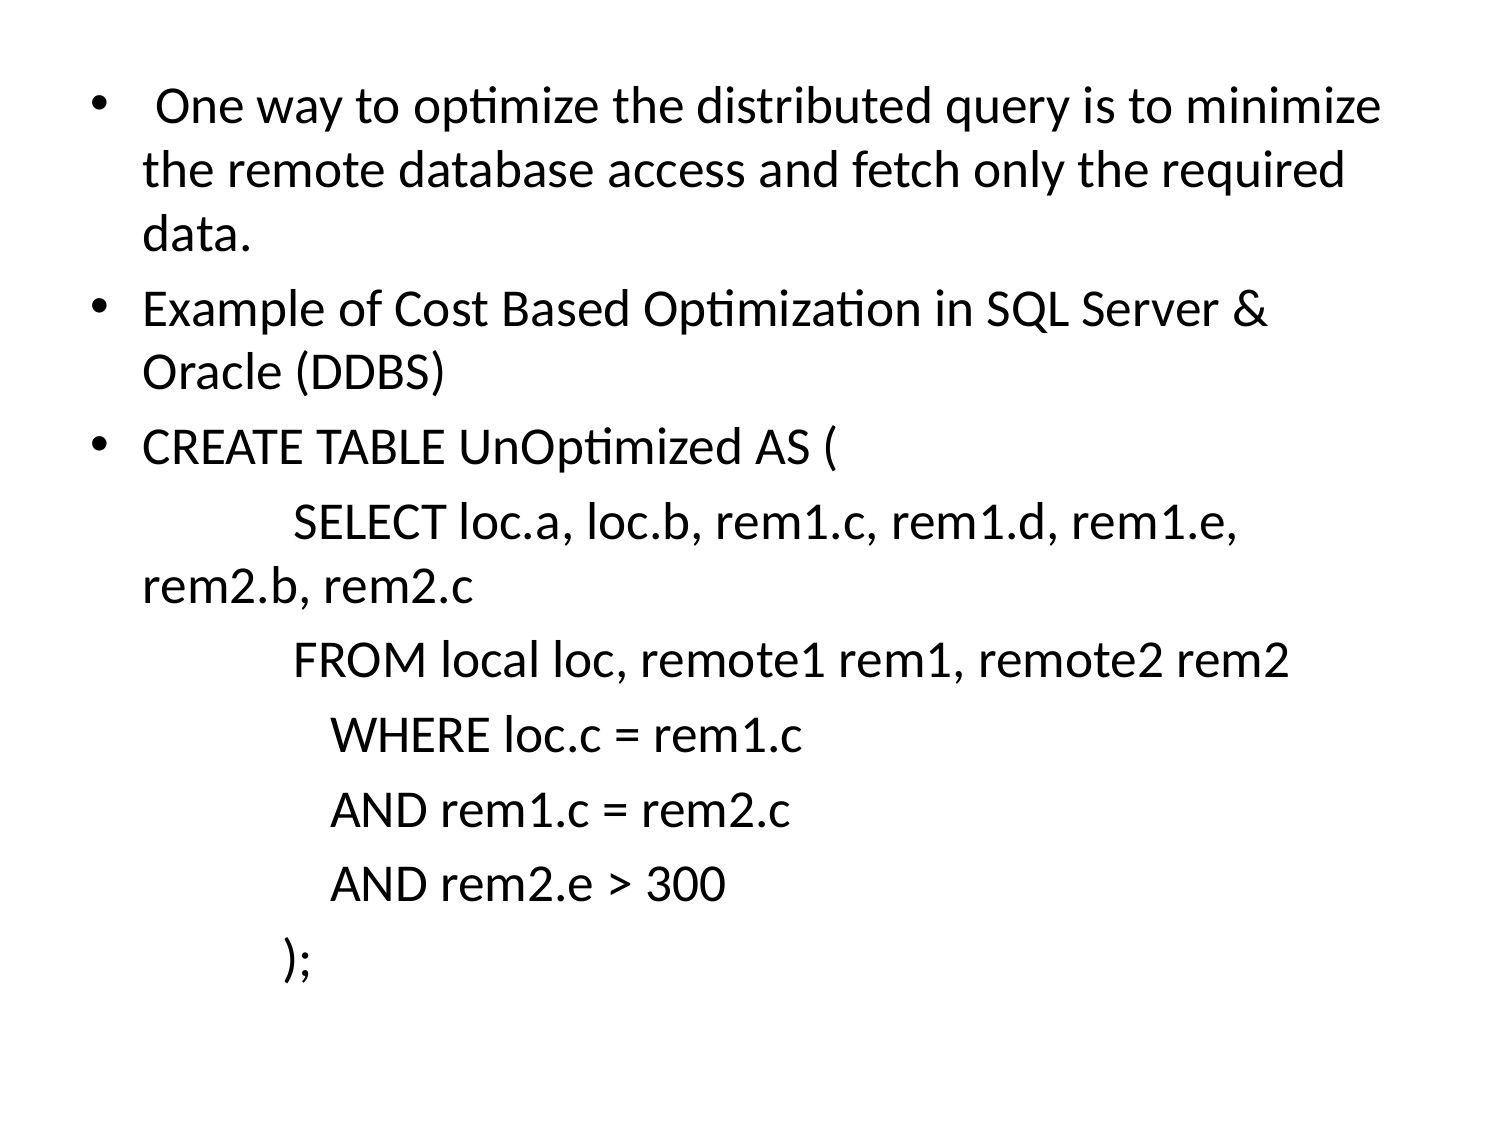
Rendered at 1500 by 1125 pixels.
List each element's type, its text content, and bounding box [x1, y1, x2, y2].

list One way to optimize the distributed query is to minimize the remote database access and fetch only the required data. Example of Cost Based Optimization in SQL Server & Oracle (DDBS) CREATE TABLE UnOptimized AS ( SELECT loc.a, loc.b, rem1.c, rem1.d, rem1.e, rem2.b, rem2.c FROM local loc, remote1 rem1, remote2 rem2 WHERE loc.c = rem1.c AND rem1.c = rem2.c AND rem2.e > 300 ); [75, 62, 1425, 1005]
